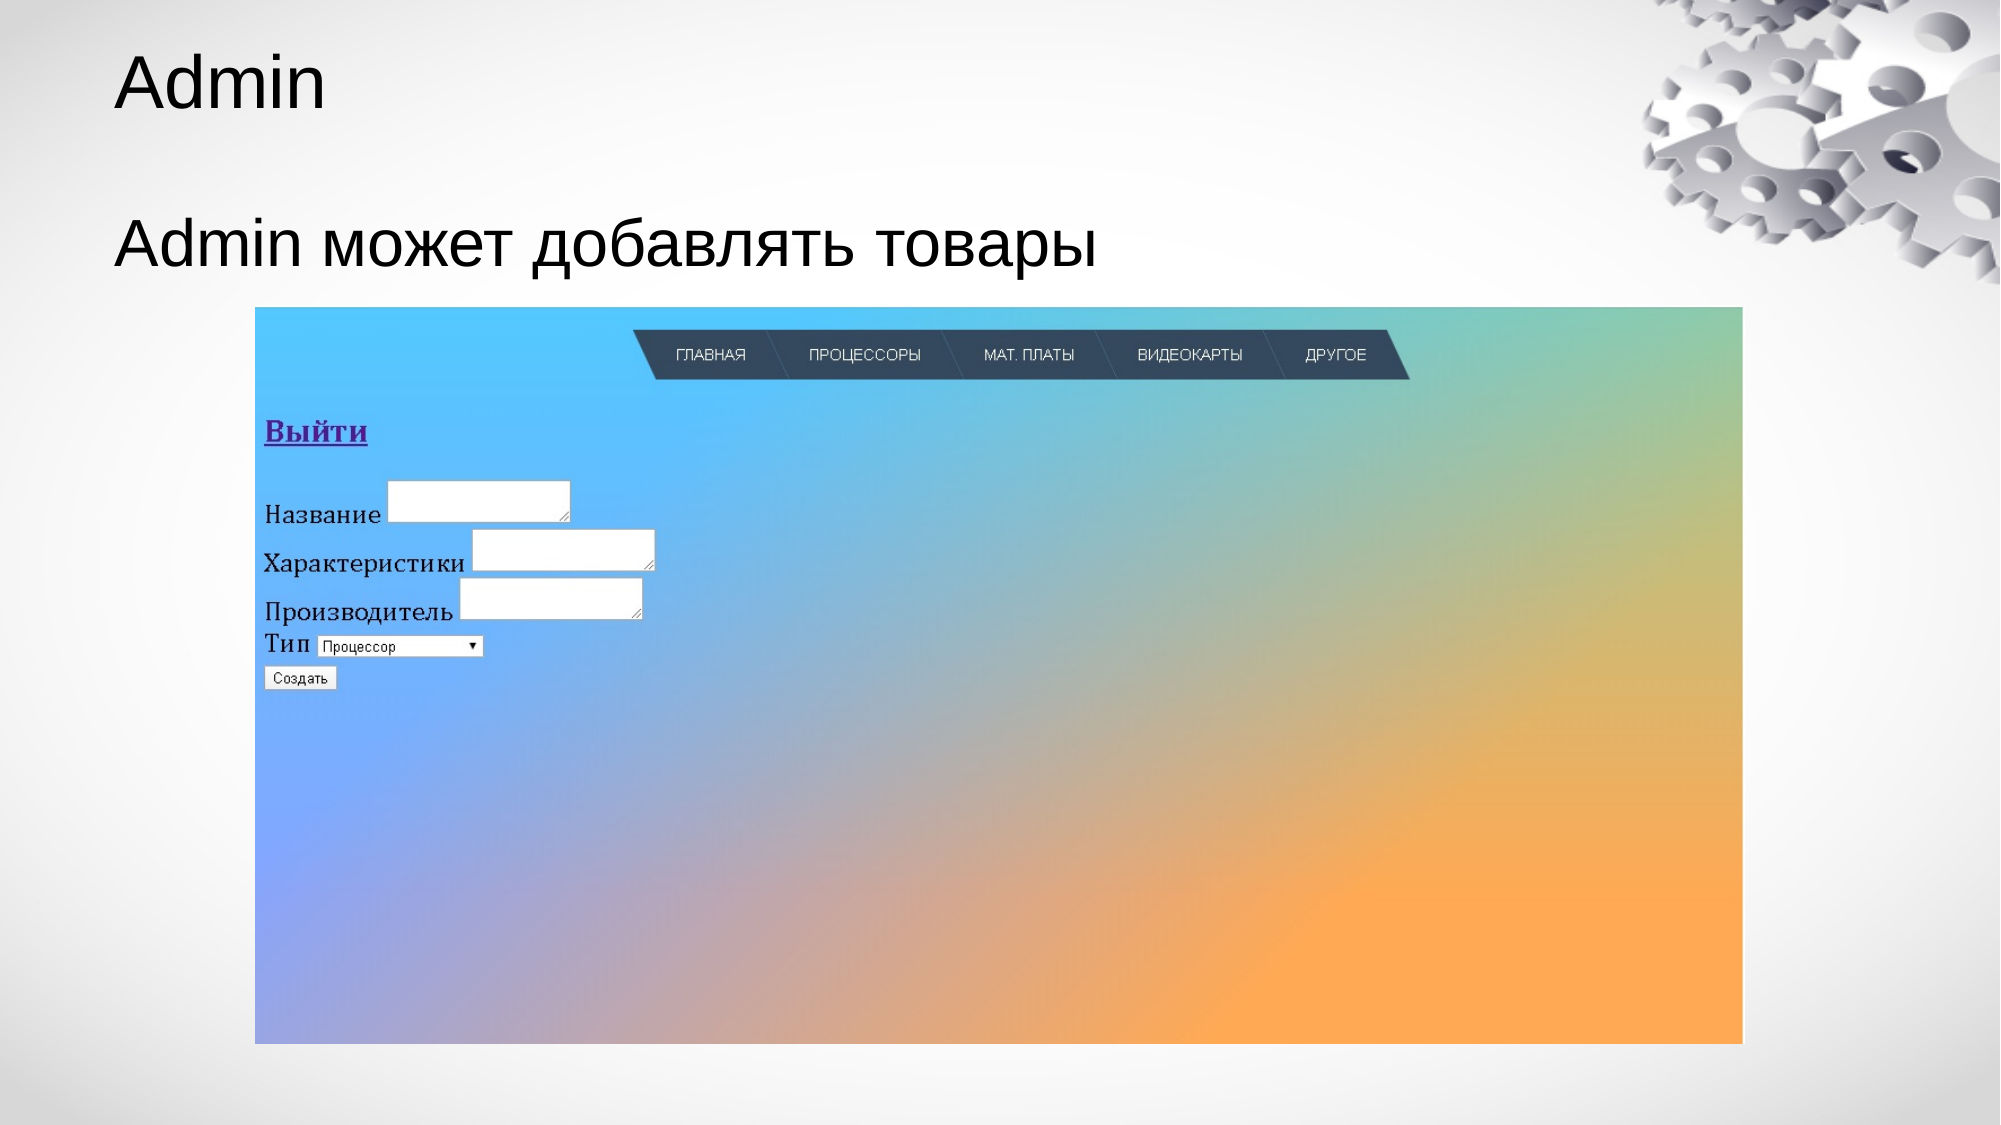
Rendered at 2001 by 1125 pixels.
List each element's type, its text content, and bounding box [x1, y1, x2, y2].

picture [0, 0, 2000, 1125]
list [255, 305, 1745, 1044]
list Admin может добавлять товары [99, 192, 1901, 1006]
title Admin [99, 30, 1901, 127]
